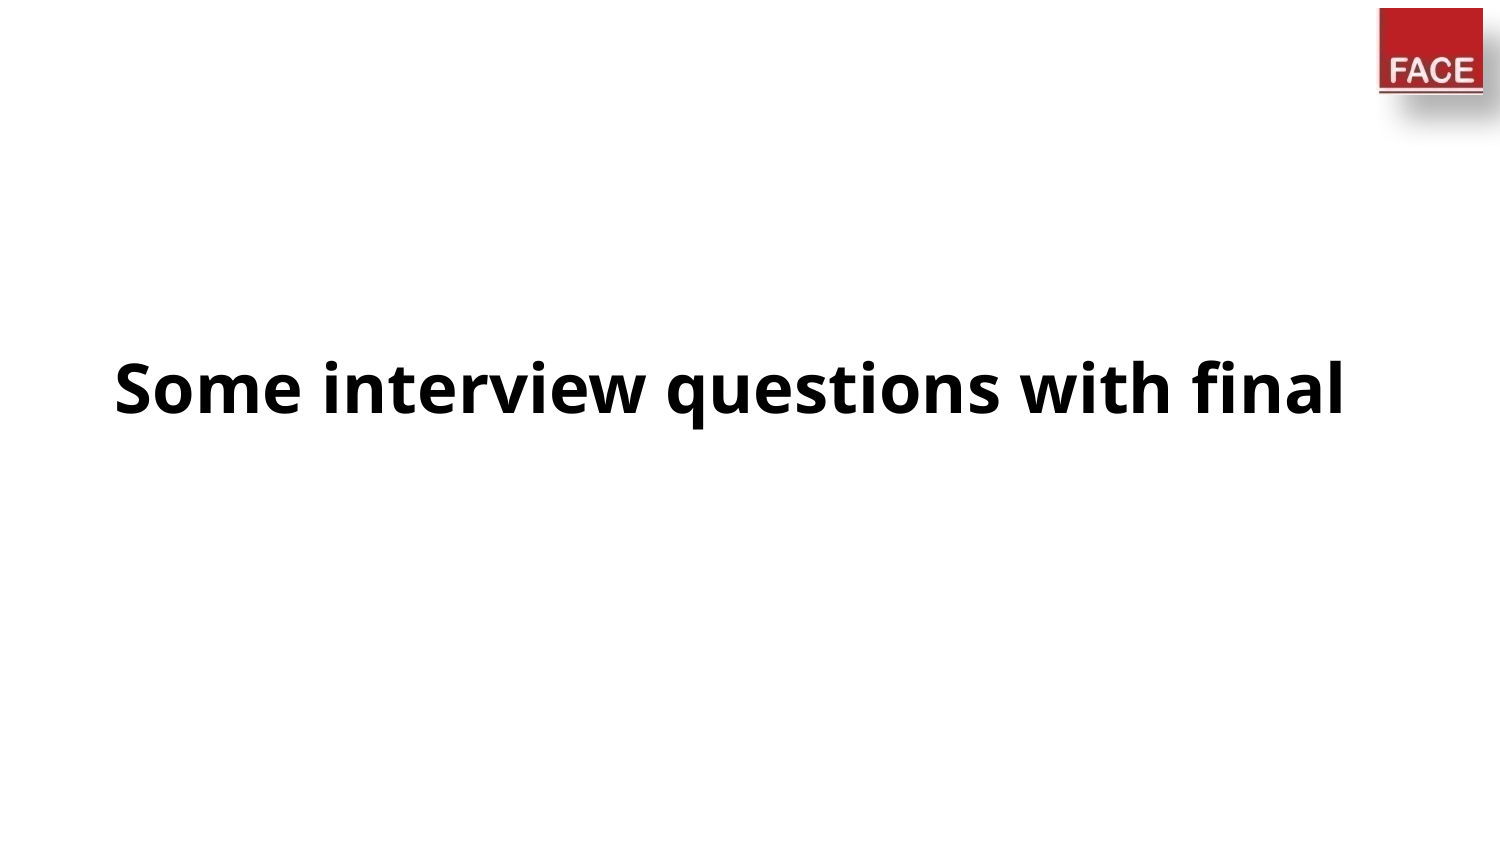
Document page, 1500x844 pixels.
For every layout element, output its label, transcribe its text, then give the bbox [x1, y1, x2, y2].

title Some interview questions with final [99, 309, 1394, 473]
picture [1376, 8, 1483, 95]
